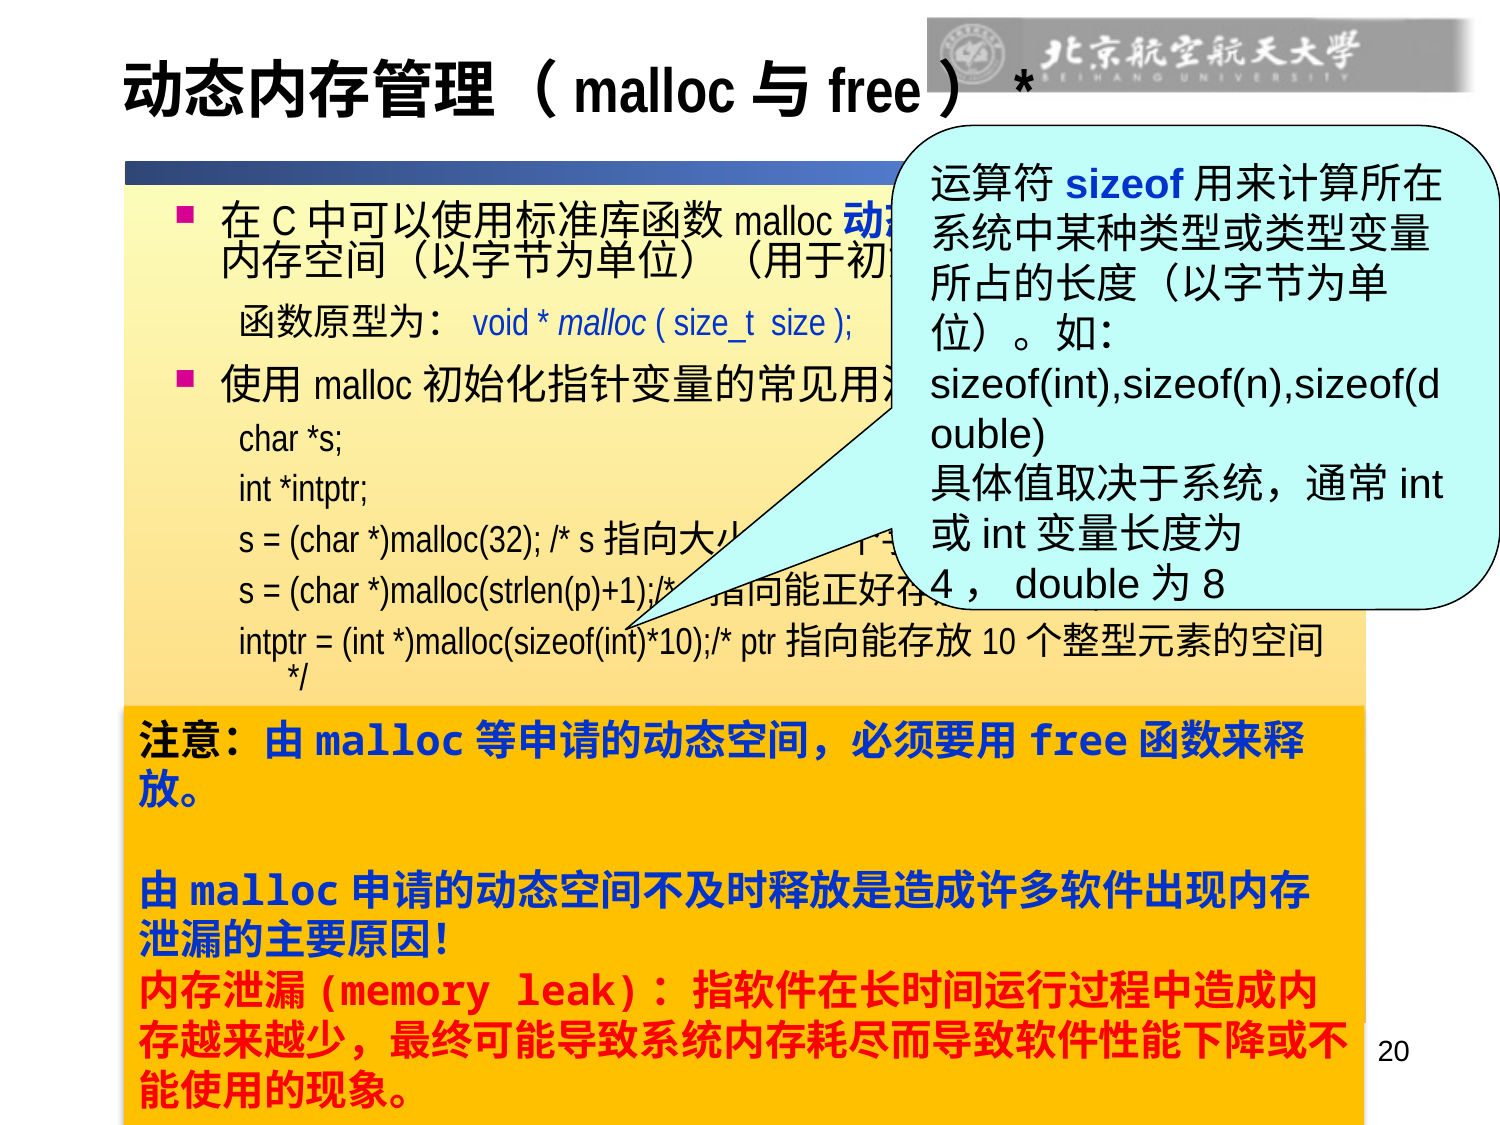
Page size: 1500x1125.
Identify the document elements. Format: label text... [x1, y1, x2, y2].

list 在C中可以使用标准库函数malloc动态为指针变量申请一块内存空间（以字节为单位）（用于初始化指针变量）。 函数原型为：void * malloc ( size_t size ); 使用malloc初始化指针变量的常见用法： char *s; int *intptr; s = (char *)malloc(32); /* s指向大小为32个字节（字符）的空间*/ s = (char *)malloc(strlen(p)+1);/* s指向能正好存放字符串p的空间*/ intptr = (int *)malloc(sizeof(int)*10);/* ptr指向能存放10个整型元素的空间*/ 使用malloc申请到的动态空间在不用时应使用函数free释放。如，free(s); 使用malloc和free函数要用： #include <stdlib.h> [159, 196, 1352, 705]
text_box 注意：由malloc等申请的动态空间，必须要用free函数来释放。 由malloc申请的动态空间不及时释放是造成许多软件出现内存泄漏的主要原因！ 内存泄漏(memory leak)：指软件在长时间运行过程中造成内存越来越少，最终可能导致系统内存耗尽而导致软件性能下降或不能使用的现象。 [123, 705, 1365, 1125]
picture [927, 0, 1500, 102]
slide_number 20 [1369, 1024, 1426, 1103]
text_box 运算符sizeof用来计算所在系统中某种类型或类型变量所占的长度（以字节为单位）。如： sizeof(int),sizeof(n),sizeof(double) 具体值取决于系统，通常int或int变量长度为4，double为8 [625, 125, 1500, 630]
title 动态内存管理（malloc与free）* [105, 25, 1450, 164]
